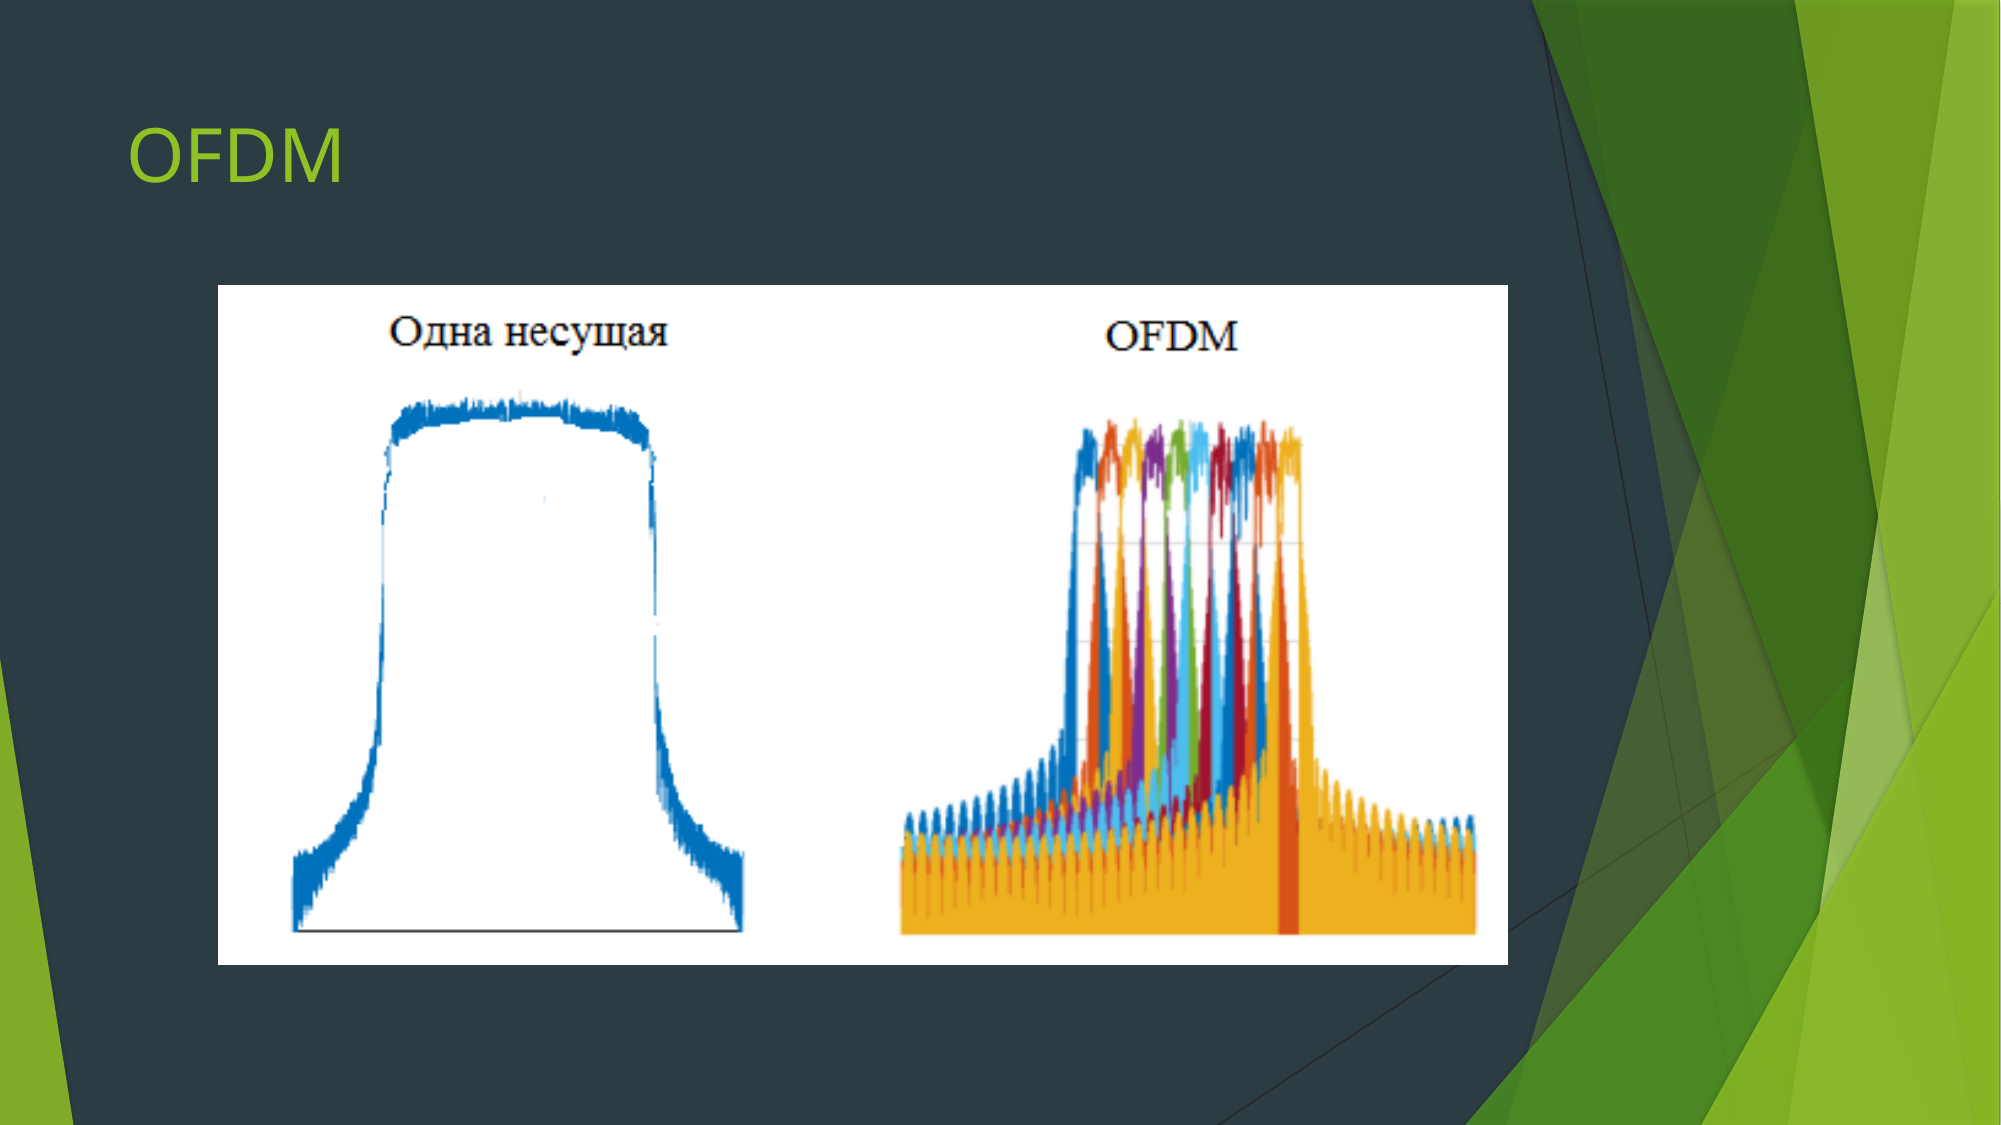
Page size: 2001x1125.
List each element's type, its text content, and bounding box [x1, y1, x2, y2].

title OFDM [111, 99, 1522, 317]
picture [217, 284, 1509, 965]
